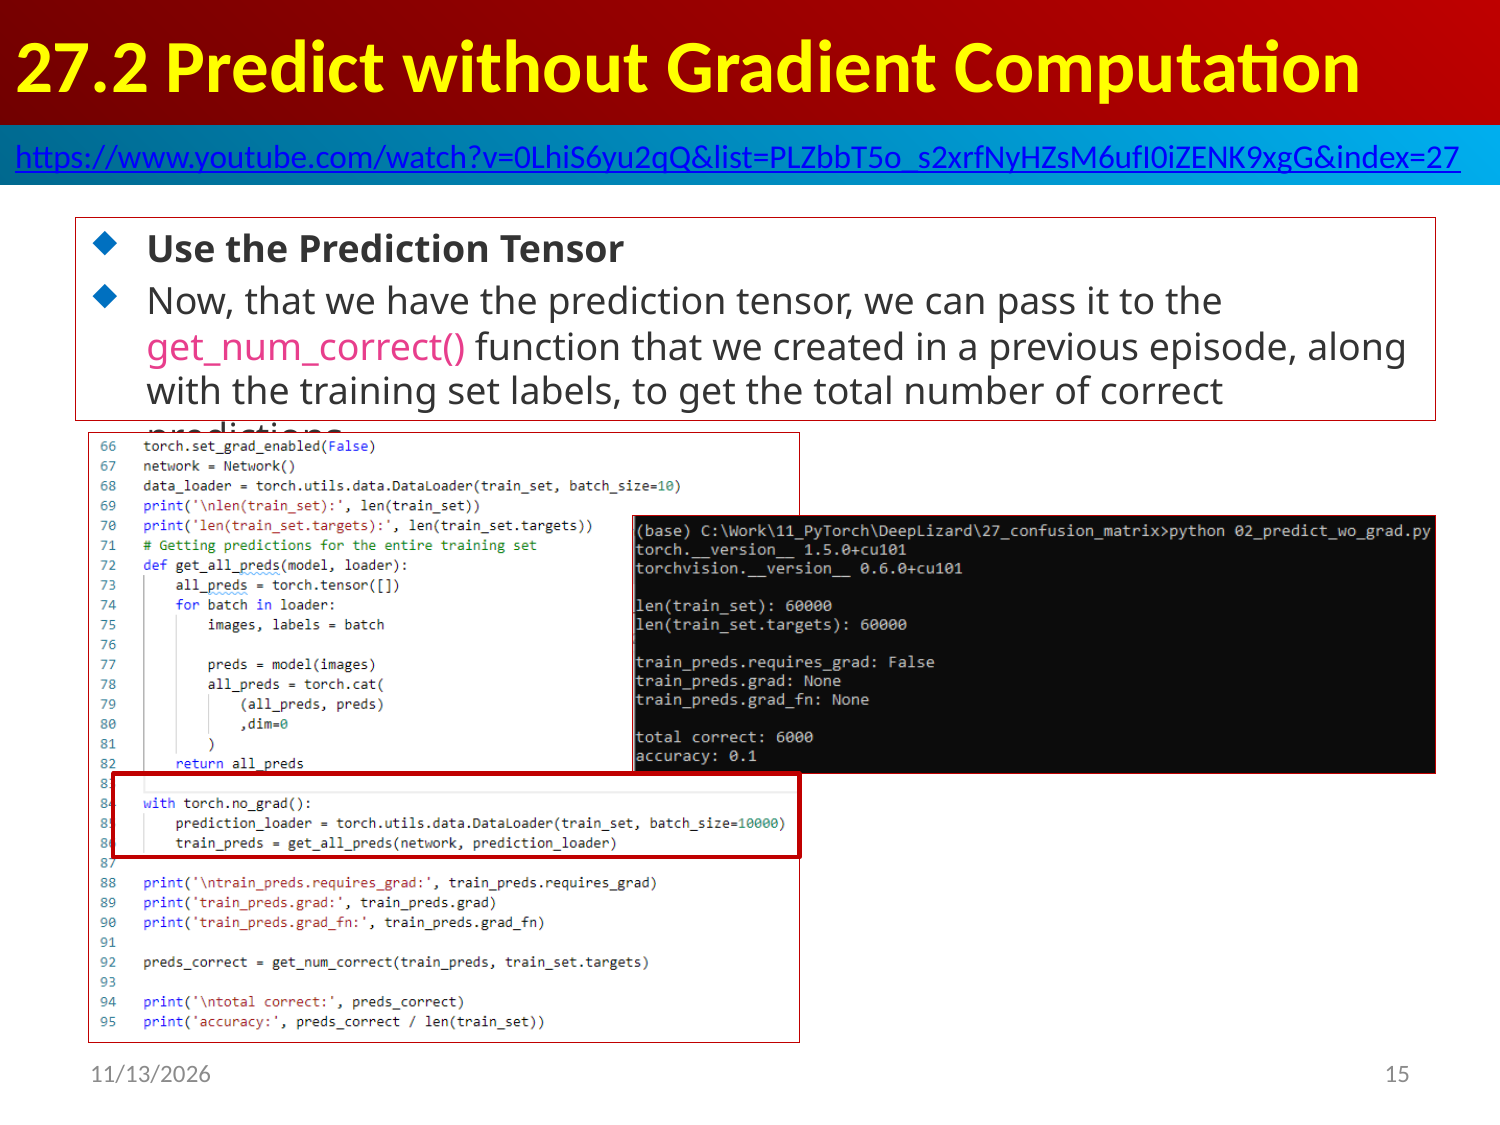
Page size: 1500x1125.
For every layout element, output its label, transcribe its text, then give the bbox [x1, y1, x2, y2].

subtitle Use the Prediction Tensor Now, that we have the prediction tensor, we can pass it to the get_num_correct() function that we created in a previous episode, along with the training set labels, to get the total number of correct predictions. [75, 217, 1436, 421]
slide_number 15 [1074, 1042, 1425, 1103]
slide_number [75, 1042, 425, 1103]
text_box https://www.youtube.com/watch?v=0LhiS6yu2qQ&list=PLZbbT5o_s2xrfNyHZsM6ufI0iZENK9xgG&index=27 [0, 125, 1500, 185]
title 27.2 Predict without Gradient Computation [0, 0, 1500, 125]
picture [88, 432, 1436, 1043]
